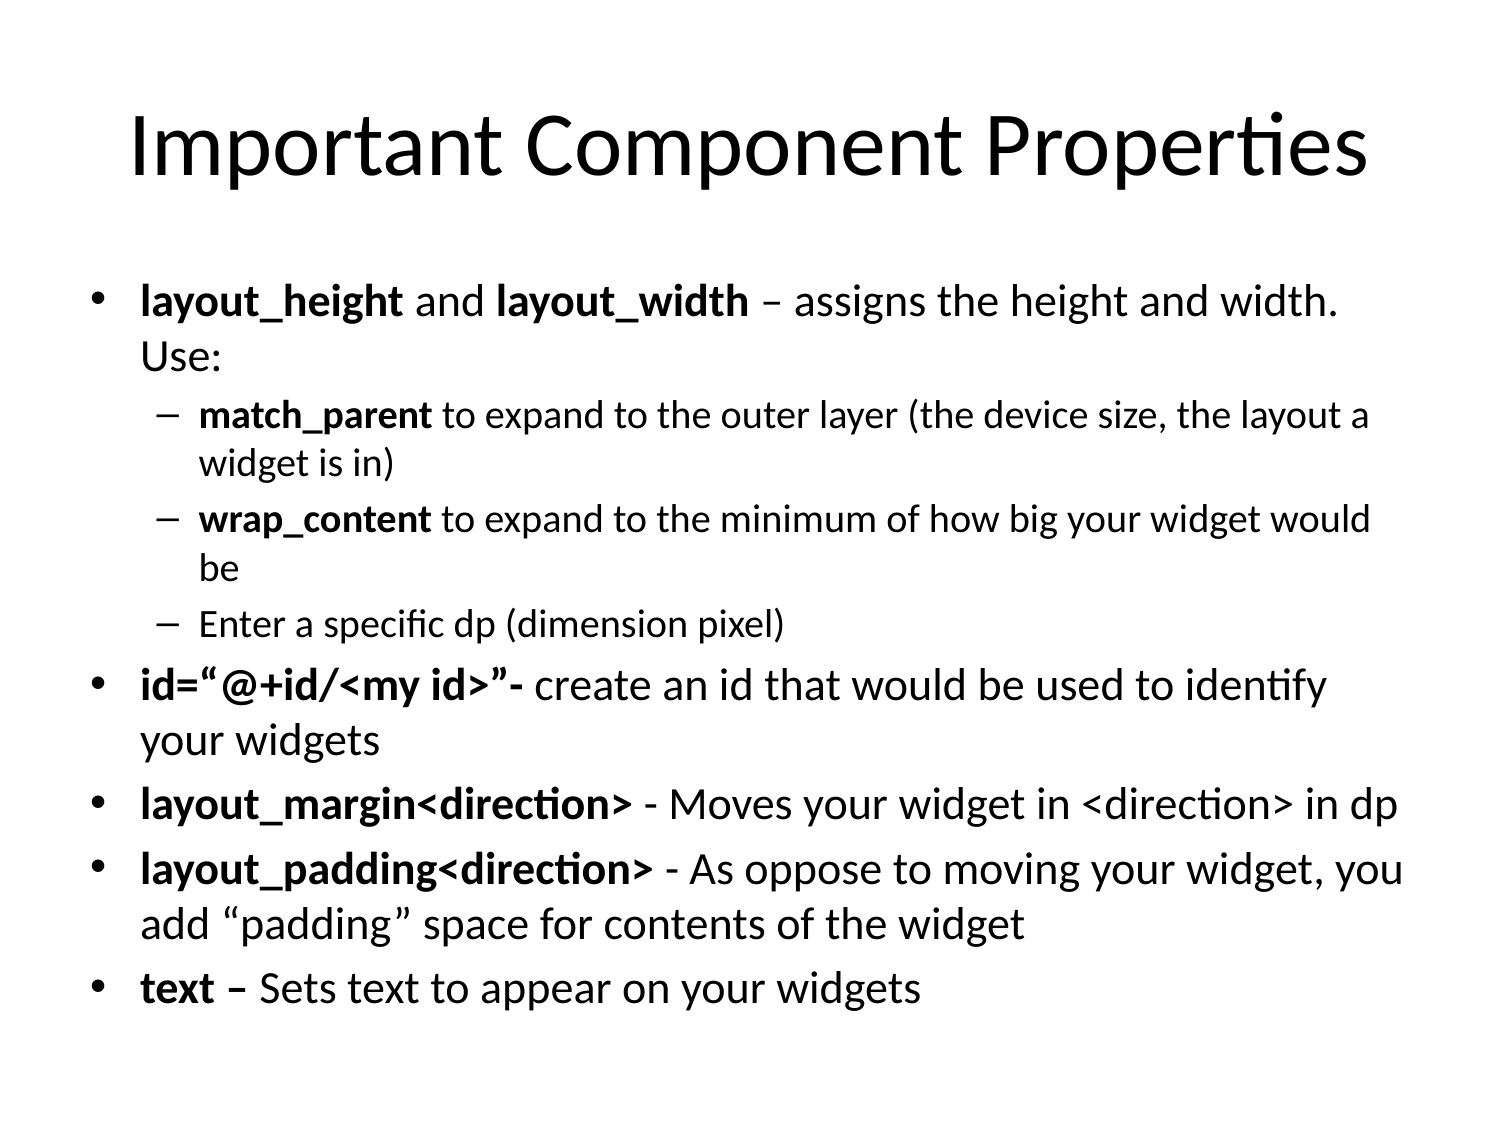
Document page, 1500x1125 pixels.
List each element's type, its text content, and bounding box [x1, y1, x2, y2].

title Important Component Properties [75, 45, 1425, 233]
list layout_height and layout_width – assigns the height and width. Use: match_parent to expand to the outer layer (the device size, the layout a widget is in) wrap_content to expand to the minimum of how big your widget would be Enter a specific dp (dimension pixel) id=“@+id/<my id>”- create an id that would be used to identify your widgets layout_margin<direction> - Moves your widget in <direction> in dp layout_padding<direction> - As oppose to moving your widget, you add “padding” space for contents of the widget text – Sets text to appear on your widgets [75, 262, 1425, 1075]
